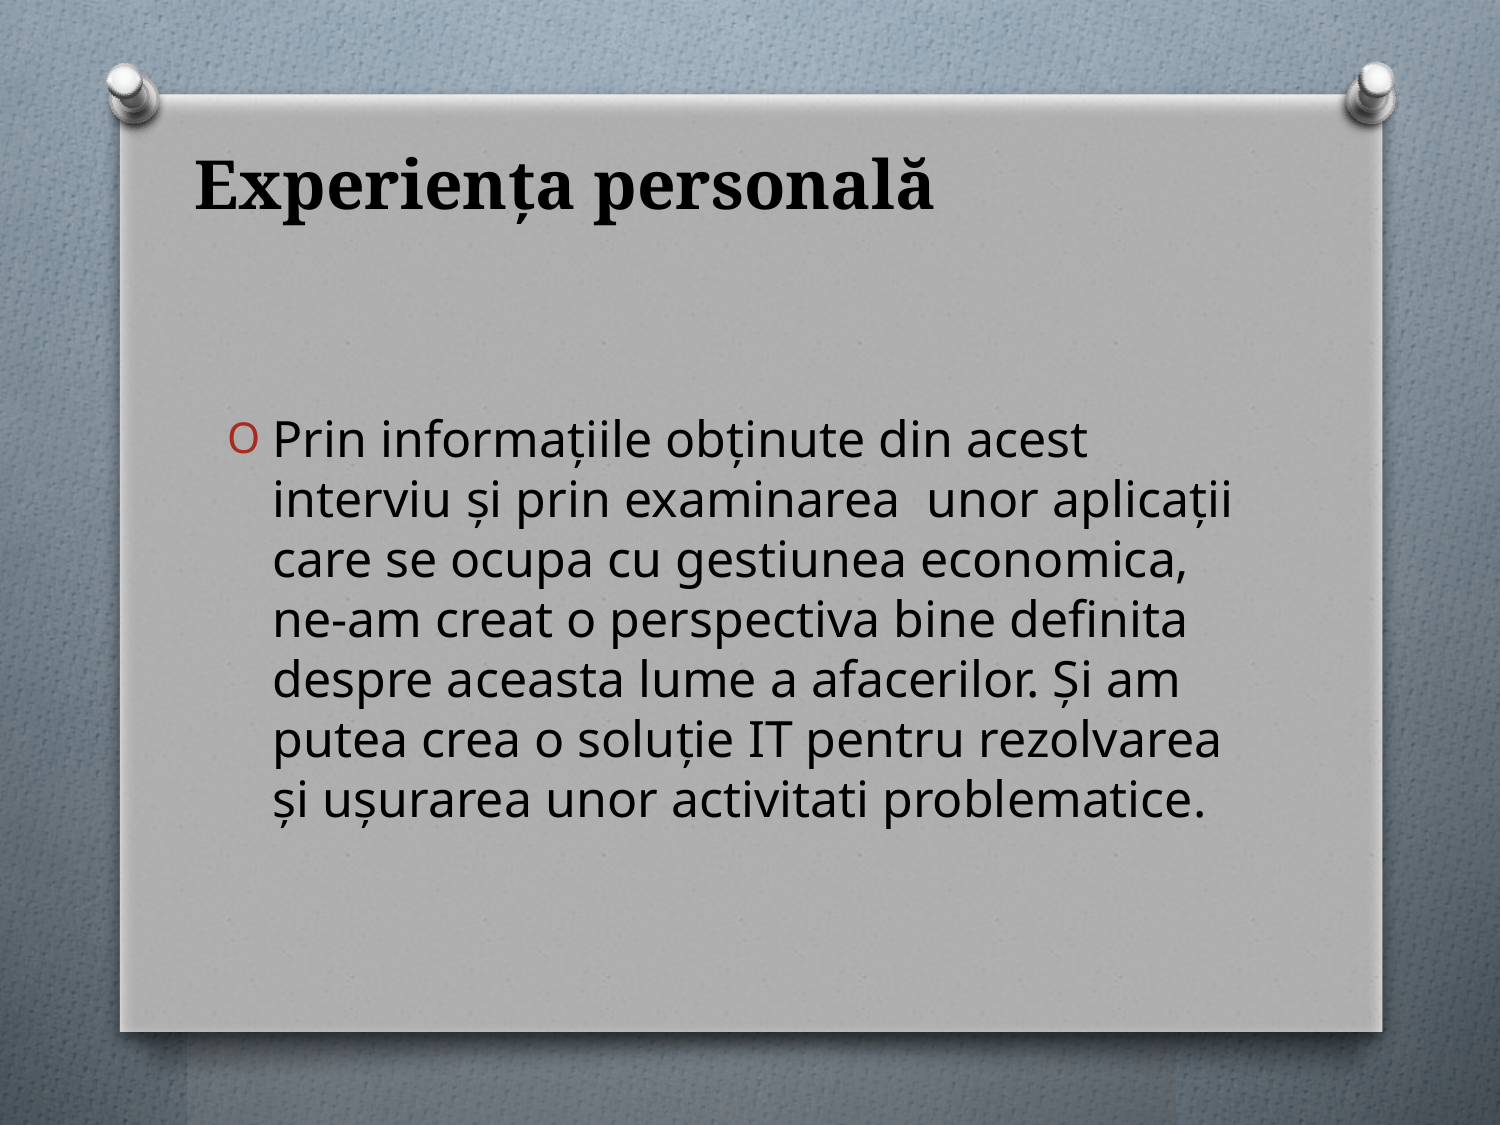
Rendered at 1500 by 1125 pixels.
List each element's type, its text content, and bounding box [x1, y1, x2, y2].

picture [75, 29, 198, 153]
title Experiența personală [179, 134, 1323, 313]
list Prin informațiile obținute din acest interviu și prin examinarea unor aplicații care se ocupa cu gestiunea economica, ne-am creat o perspectiva bine definita despre aceasta lume a afacerilor. Și am putea crea o soluție IT pentru rezolvarea și ușurarea unor activitati problematice. [212, 399, 1257, 1077]
picture [1317, 35, 1439, 156]
